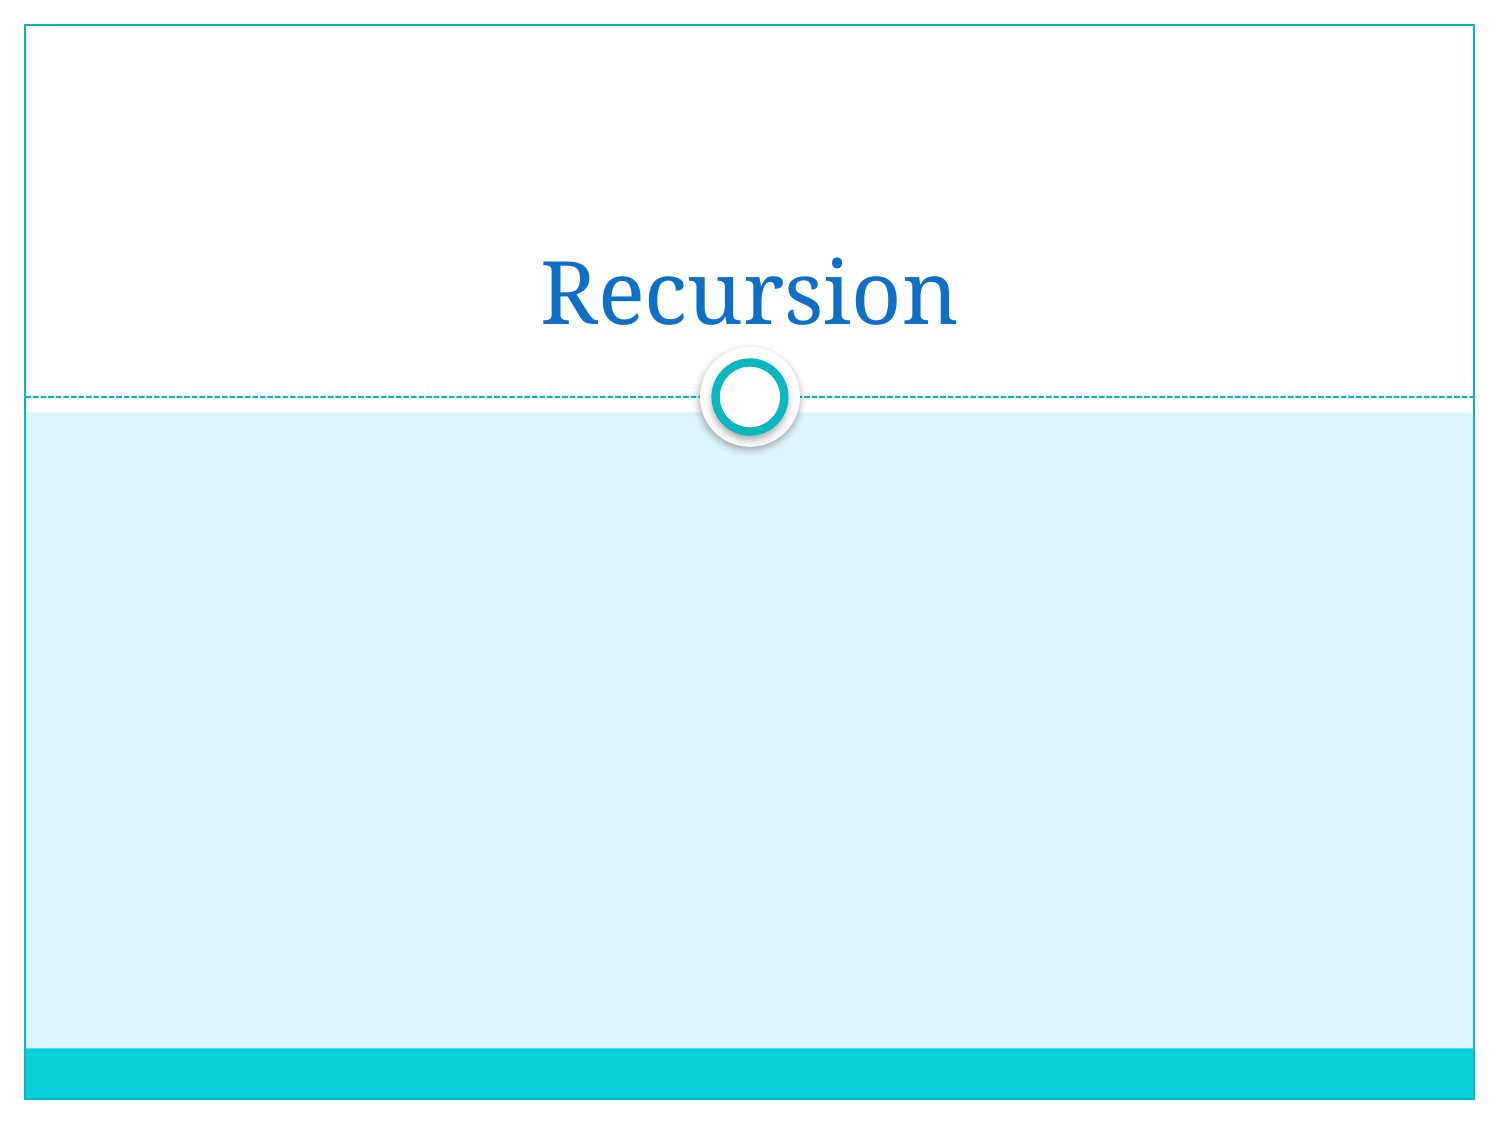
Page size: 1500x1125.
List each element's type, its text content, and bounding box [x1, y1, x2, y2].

title Recursion [112, 62, 1388, 351]
